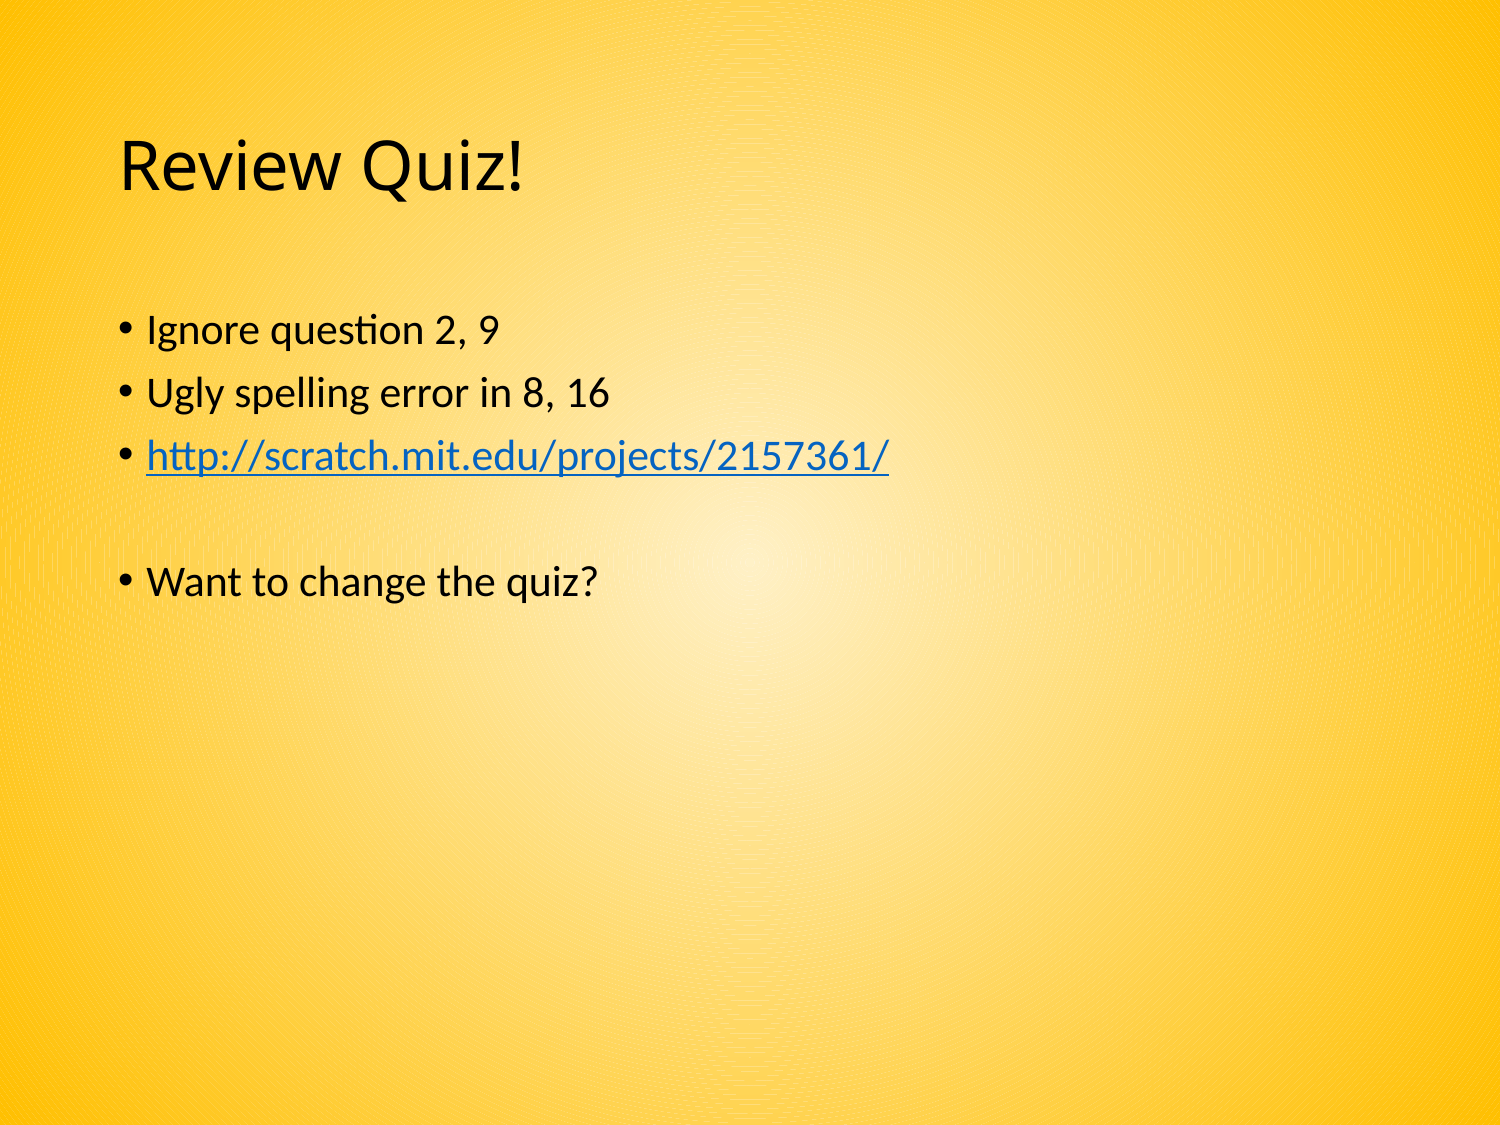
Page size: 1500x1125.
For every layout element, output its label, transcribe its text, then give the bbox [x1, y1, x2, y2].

title Review Quiz! [103, 59, 1397, 278]
list Ignore question 2, 9 Ugly spelling error in 8, 16 http://scratch.mit.edu/projects/2157361/ Want to change the quiz? [103, 299, 1397, 1014]
